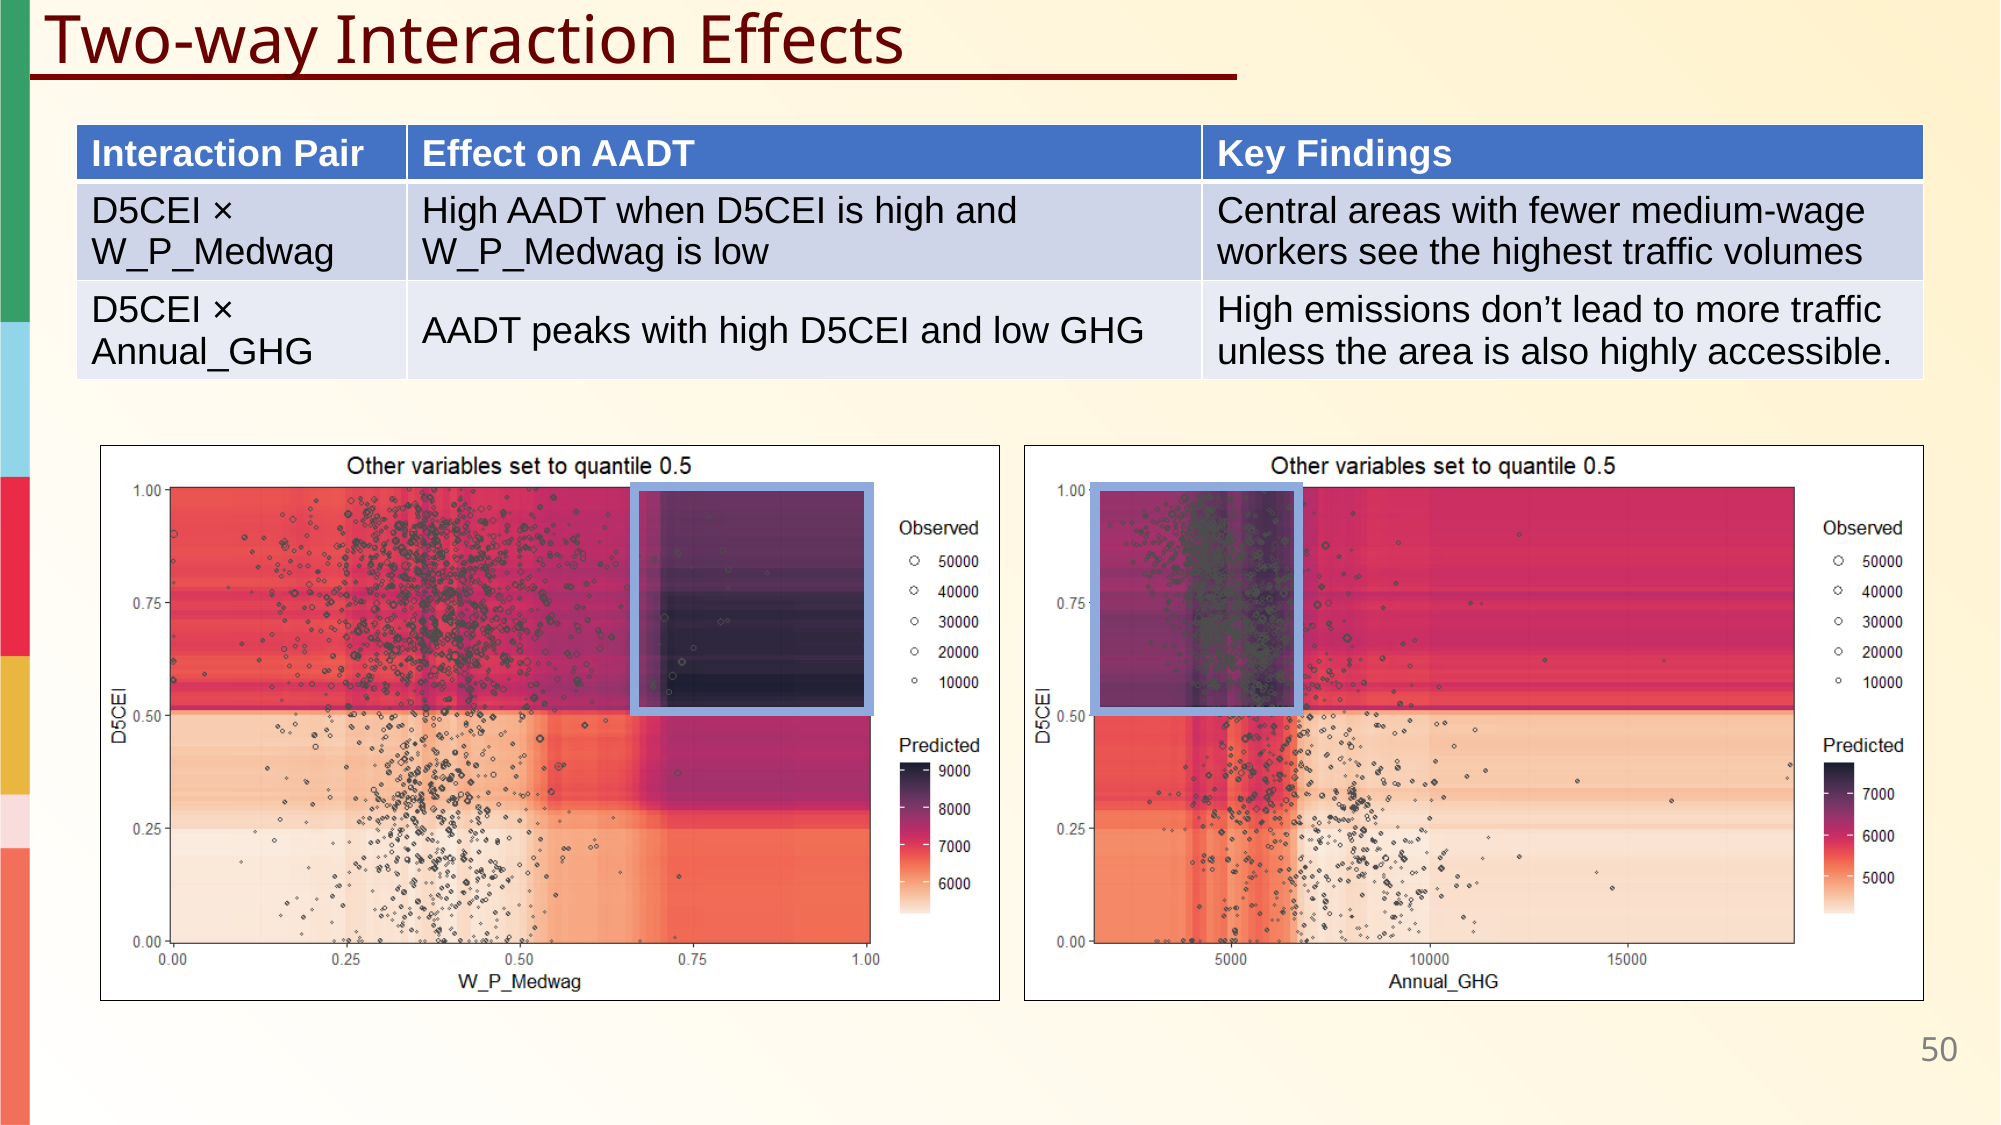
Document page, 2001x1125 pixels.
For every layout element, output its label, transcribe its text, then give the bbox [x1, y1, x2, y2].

table_cell D5CEI × Annual_GHG [77, 281, 406, 379]
table_cell D5CEI × W_P_Medwag [77, 184, 406, 280]
table_cell High emissions don’t lead to more traffic unless the area is also highly accessible. [1203, 281, 1923, 379]
table_cell Central areas with fewer medium-wage workers see the highest traffic volumes [1203, 184, 1923, 280]
picture [0, 0, 1000, 1124]
table_cell AADT peaks with high D5CEI and low GHG [408, 281, 1201, 379]
picture [1024, 445, 1924, 1001]
table_header Interaction Pair [77, 125, 406, 179]
slide_number 50 [1873, 1021, 1974, 1082]
table_cell High AADT when D5CEI is high and W_P_Medwag is low [408, 184, 1201, 280]
text_box Two-way Interaction Effects [29, 0, 1646, 84]
table_header Key Findings [1203, 125, 1923, 179]
table_header Effect on AADT [408, 125, 1201, 179]
